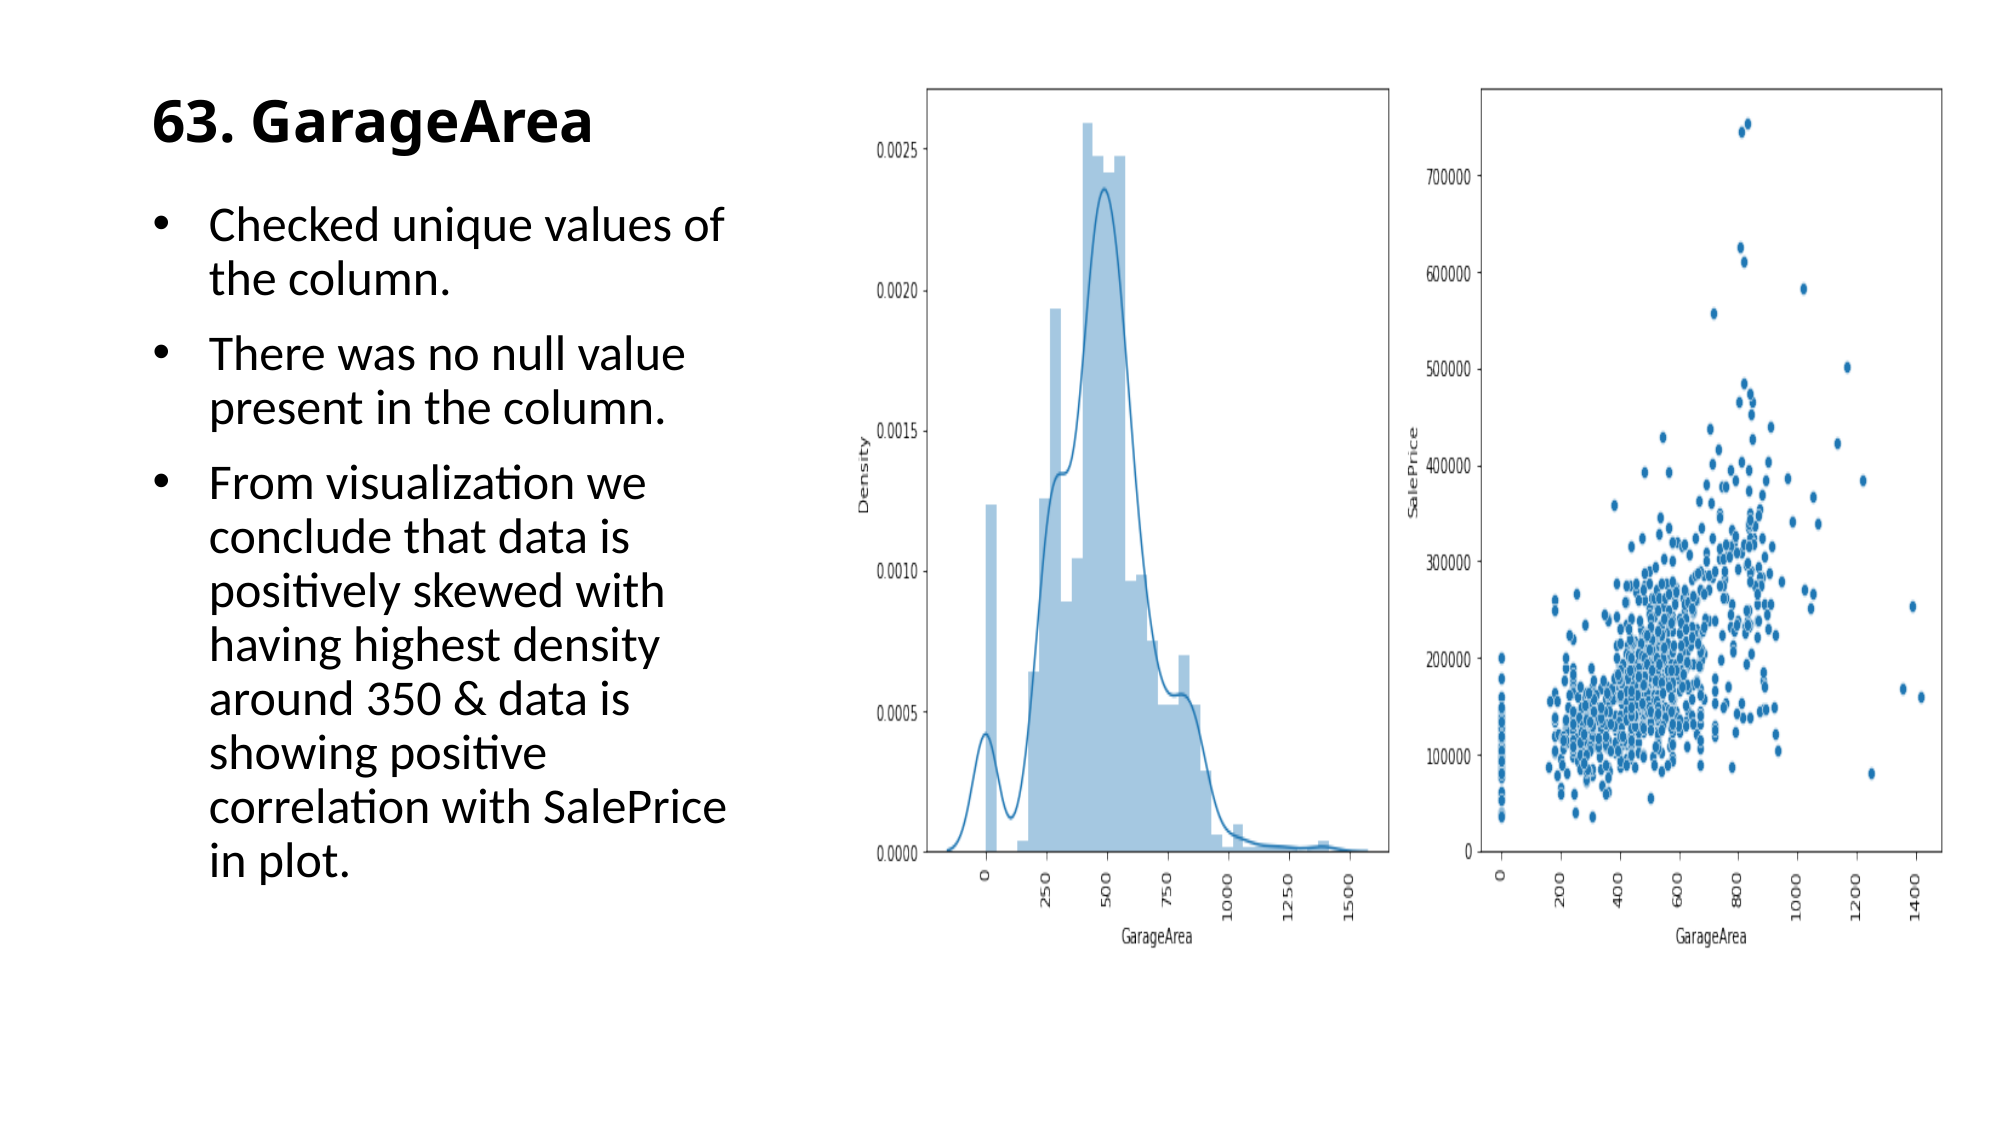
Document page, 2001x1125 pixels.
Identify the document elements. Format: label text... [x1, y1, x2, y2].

list Checked unique values of the column. There was no null value present in the column. From visualization we conclude that data is positively skewed with having highest density around 350 & data is showing positive correlation with SalePrice in plot. [137, 191, 783, 1018]
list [850, 74, 1950, 963]
title 63. GarageArea [137, 75, 783, 163]
